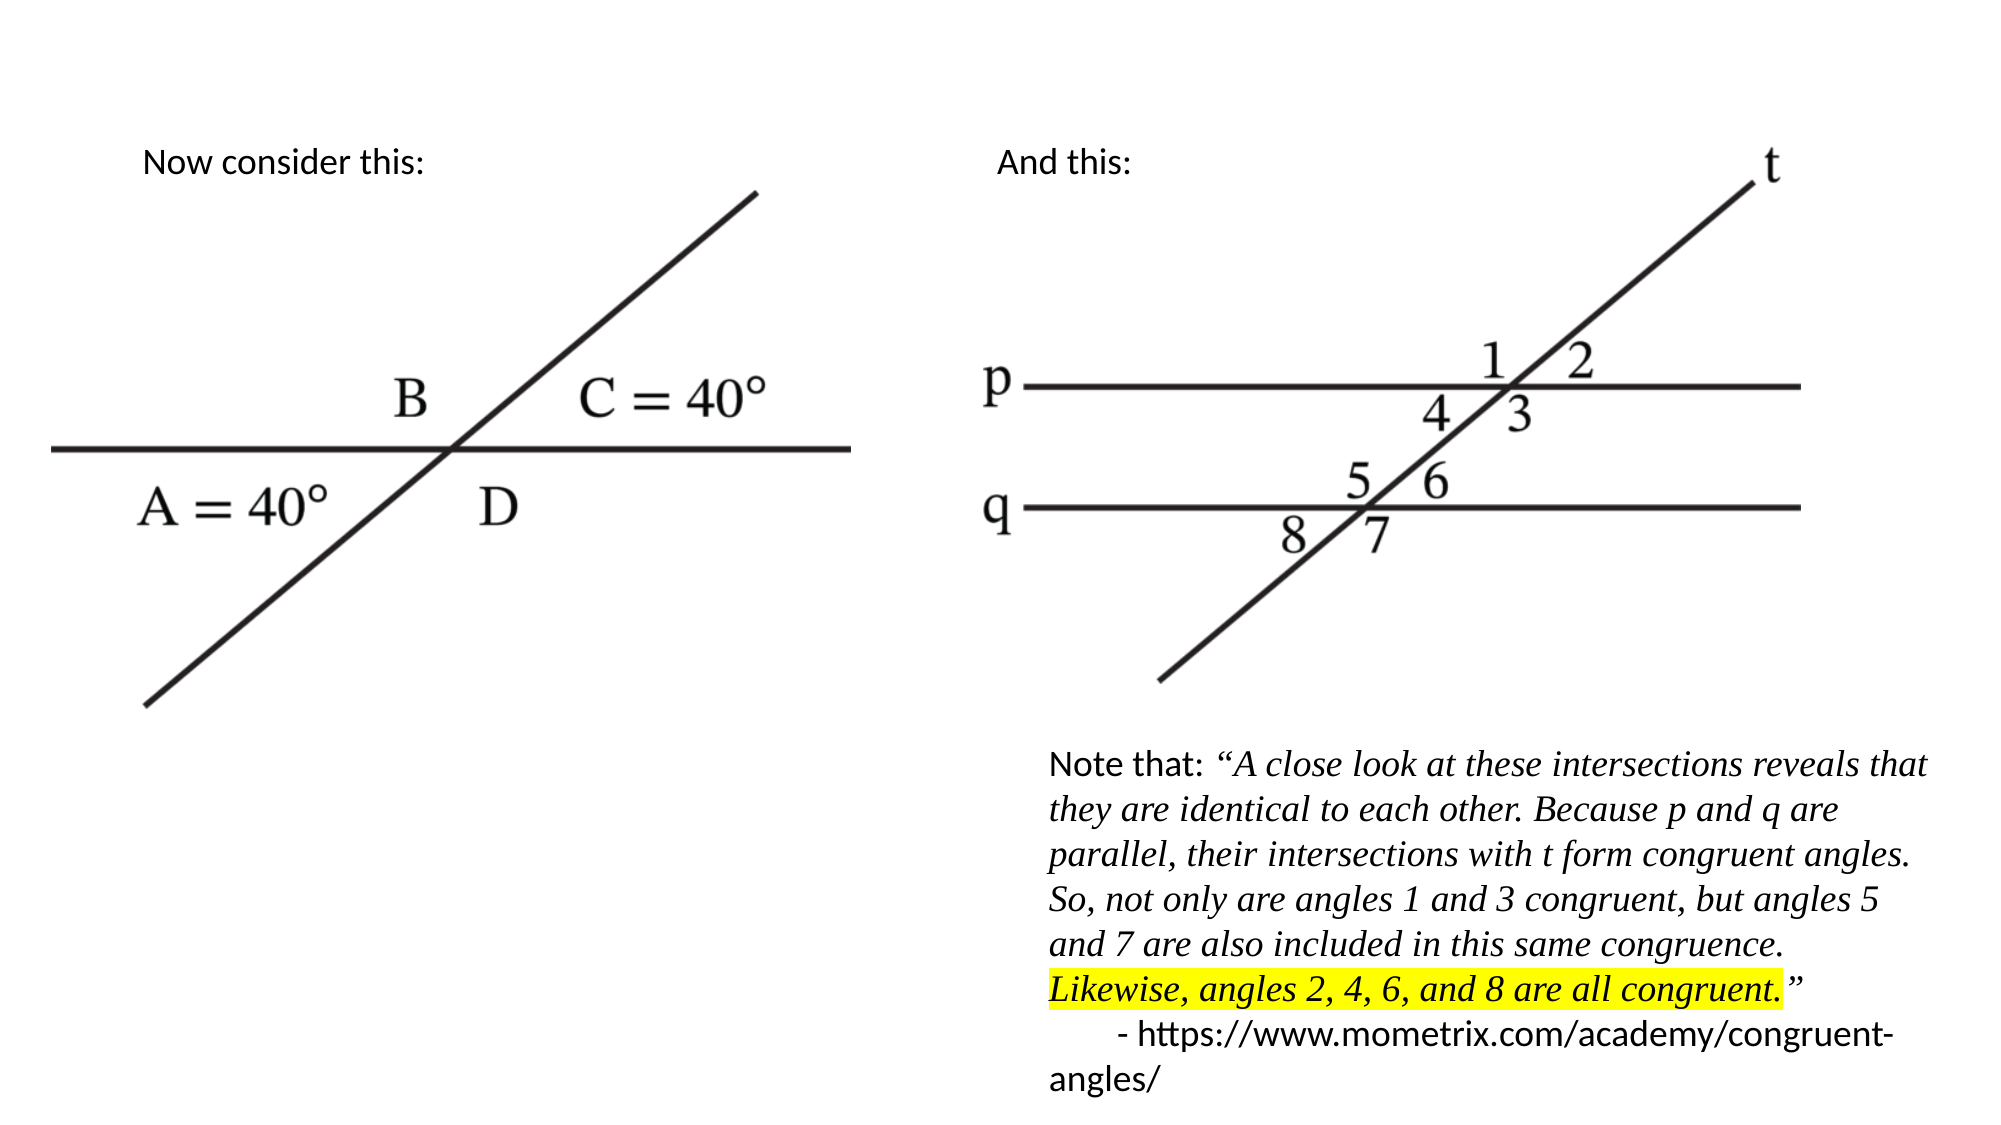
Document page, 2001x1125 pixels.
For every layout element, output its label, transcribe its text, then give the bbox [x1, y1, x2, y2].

picture [51, 190, 851, 709]
text_box Note that: “A close look at these intersections reveals that they are identical to each other. Because p and q are parallel, their intersections with t form congruent angles. So, not only are angles 1 and 3 congruent, but angles 5 and 7 are also included in this same congruence. Likewise, angles 2, 4, 6, and 8 are all congruent.” - https://www.mometrix.com/academy/congruent-angles/ [1034, 731, 1949, 1125]
text_box Now consider this: [127, 129, 1043, 325]
text_box And this: [1043, 129, 1898, 190]
picture [982, 135, 1801, 684]
